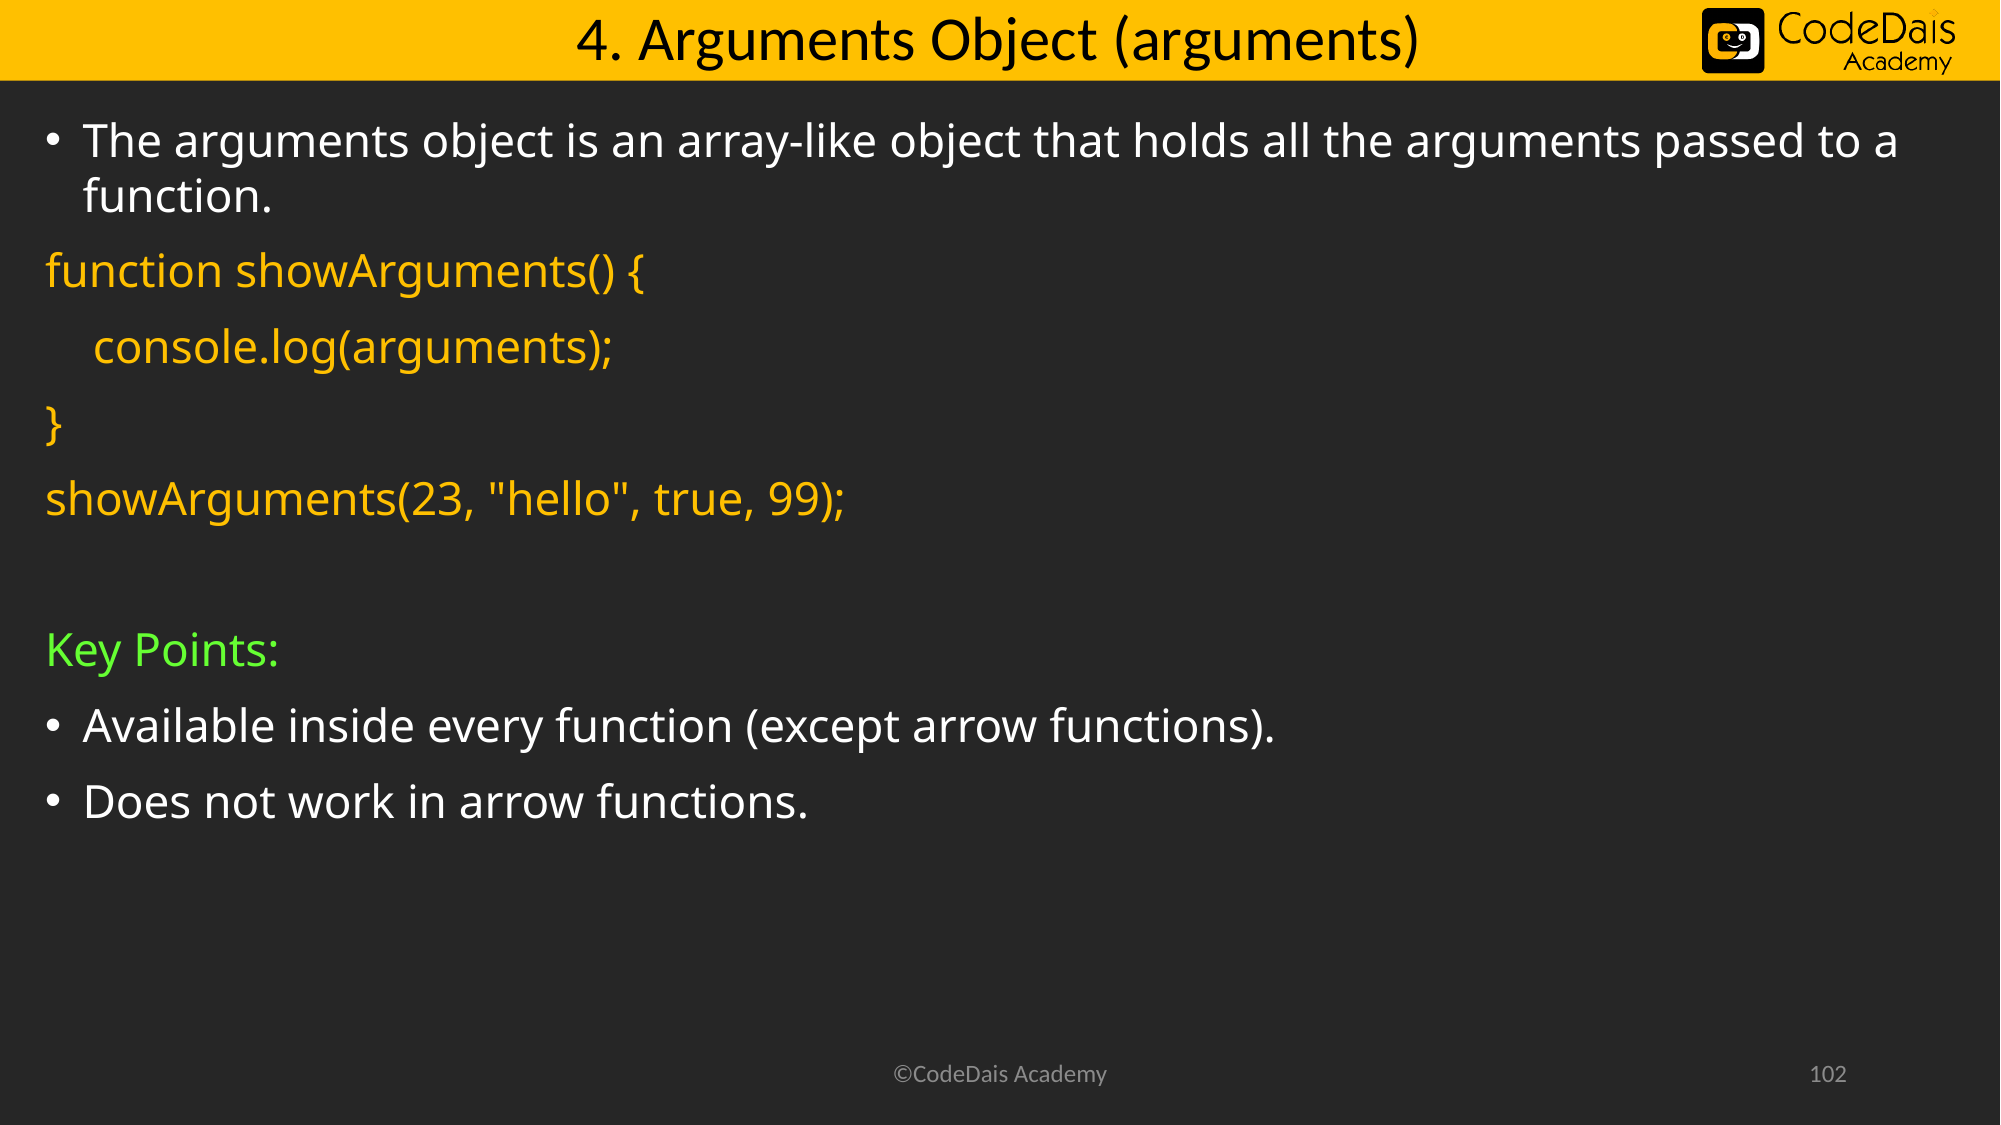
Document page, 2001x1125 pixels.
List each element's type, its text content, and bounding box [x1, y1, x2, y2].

list The arguments object is an array-like object that holds all the arguments passed to a function. function showArguments() { console.log(arguments); } showArguments(23, "hello", true, 99); Key Points: Available inside every function (except arrow functions). Does not work in arrow functions. [30, 103, 2000, 1043]
title 4. Arguments Object (arguments) [0, 0, 2000, 81]
footer ©CodeDais Academy [662, 1042, 1338, 1103]
slide_number 102 [1412, 1042, 1863, 1103]
picture [1702, 8, 1955, 75]
